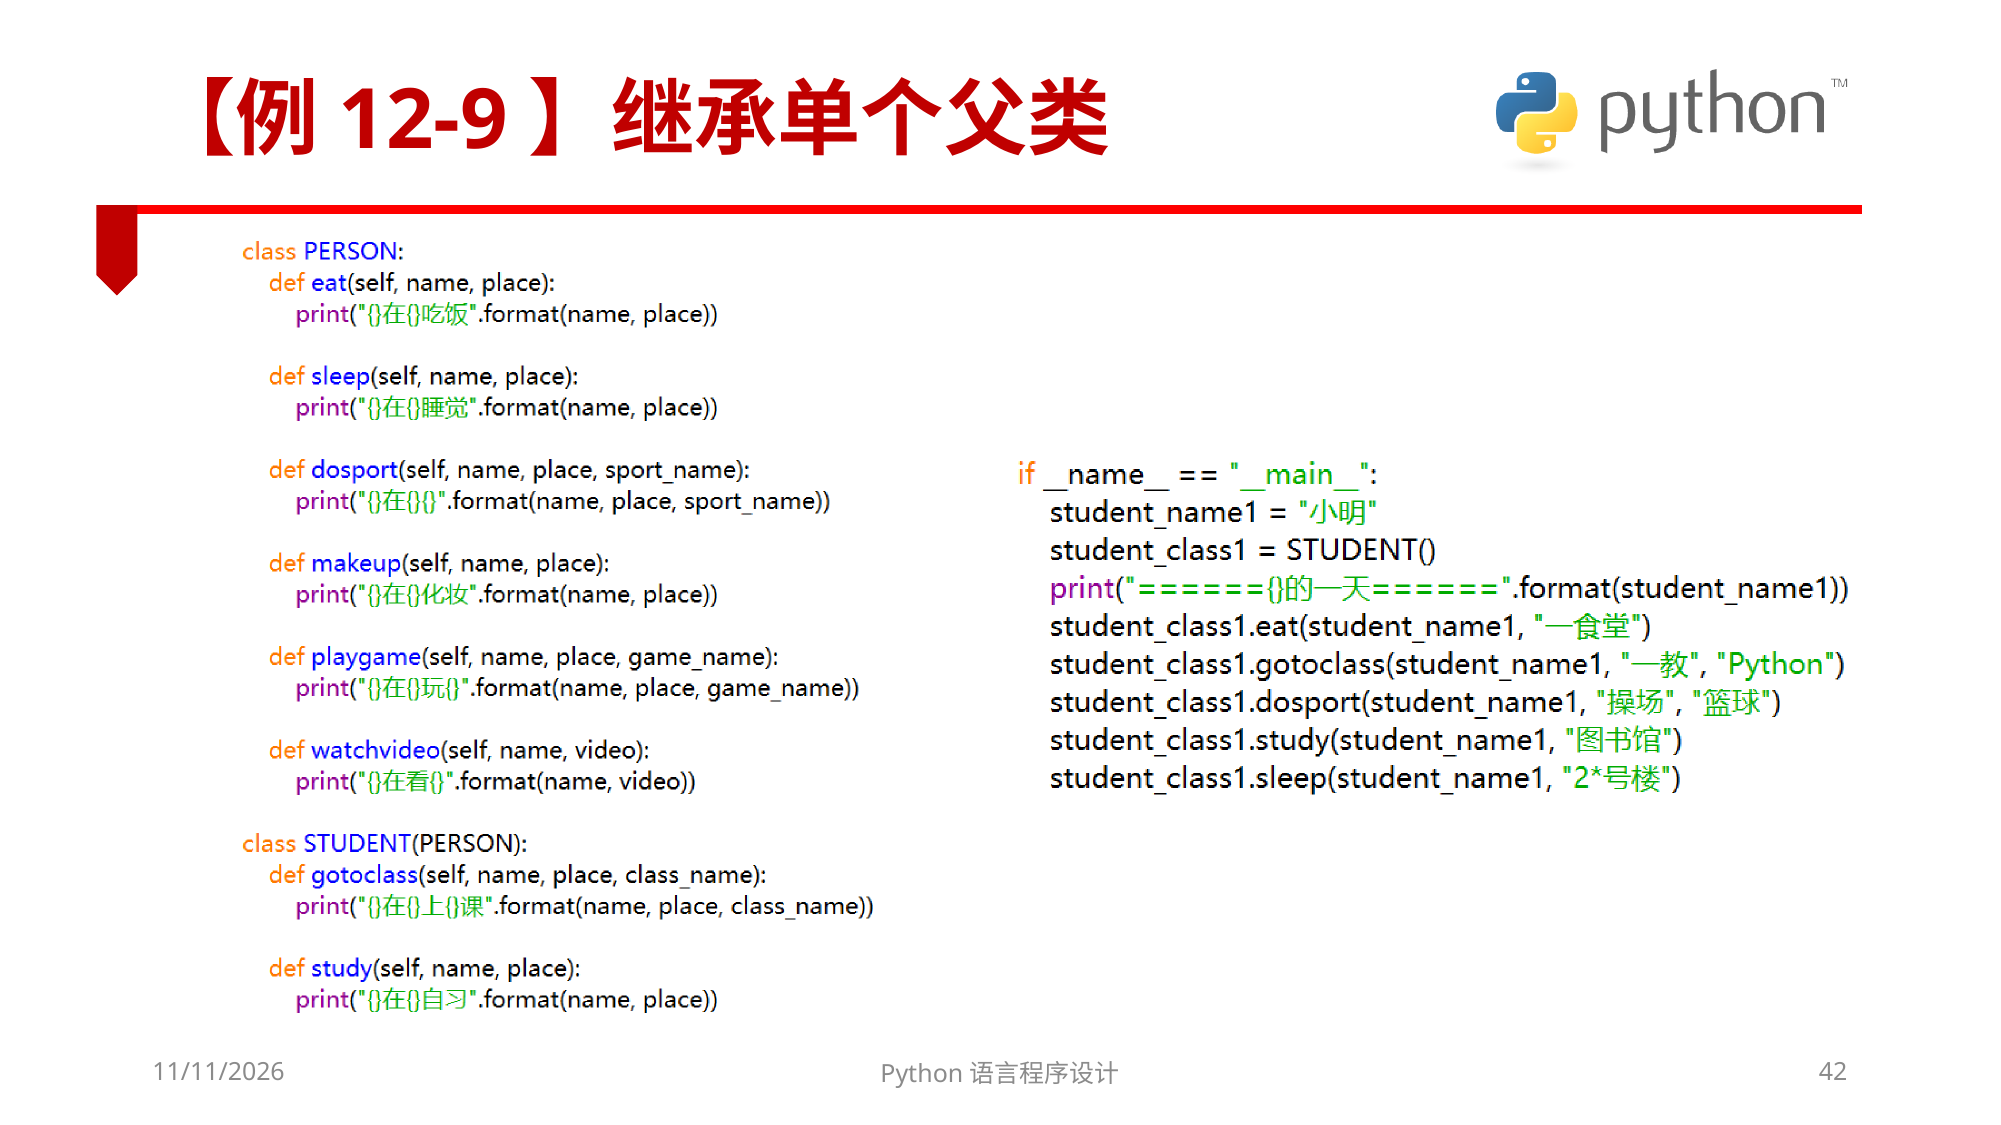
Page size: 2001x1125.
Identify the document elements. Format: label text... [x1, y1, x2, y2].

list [239, 236, 886, 1014]
slide_number 42 [1412, 1042, 1863, 1103]
footer Python语言程序设计 [662, 1042, 1338, 1103]
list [1012, 450, 1863, 801]
title 【例12-9】继承单个父类 [137, 53, 1469, 191]
picture [1437, 47, 1881, 197]
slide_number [137, 1042, 588, 1103]
